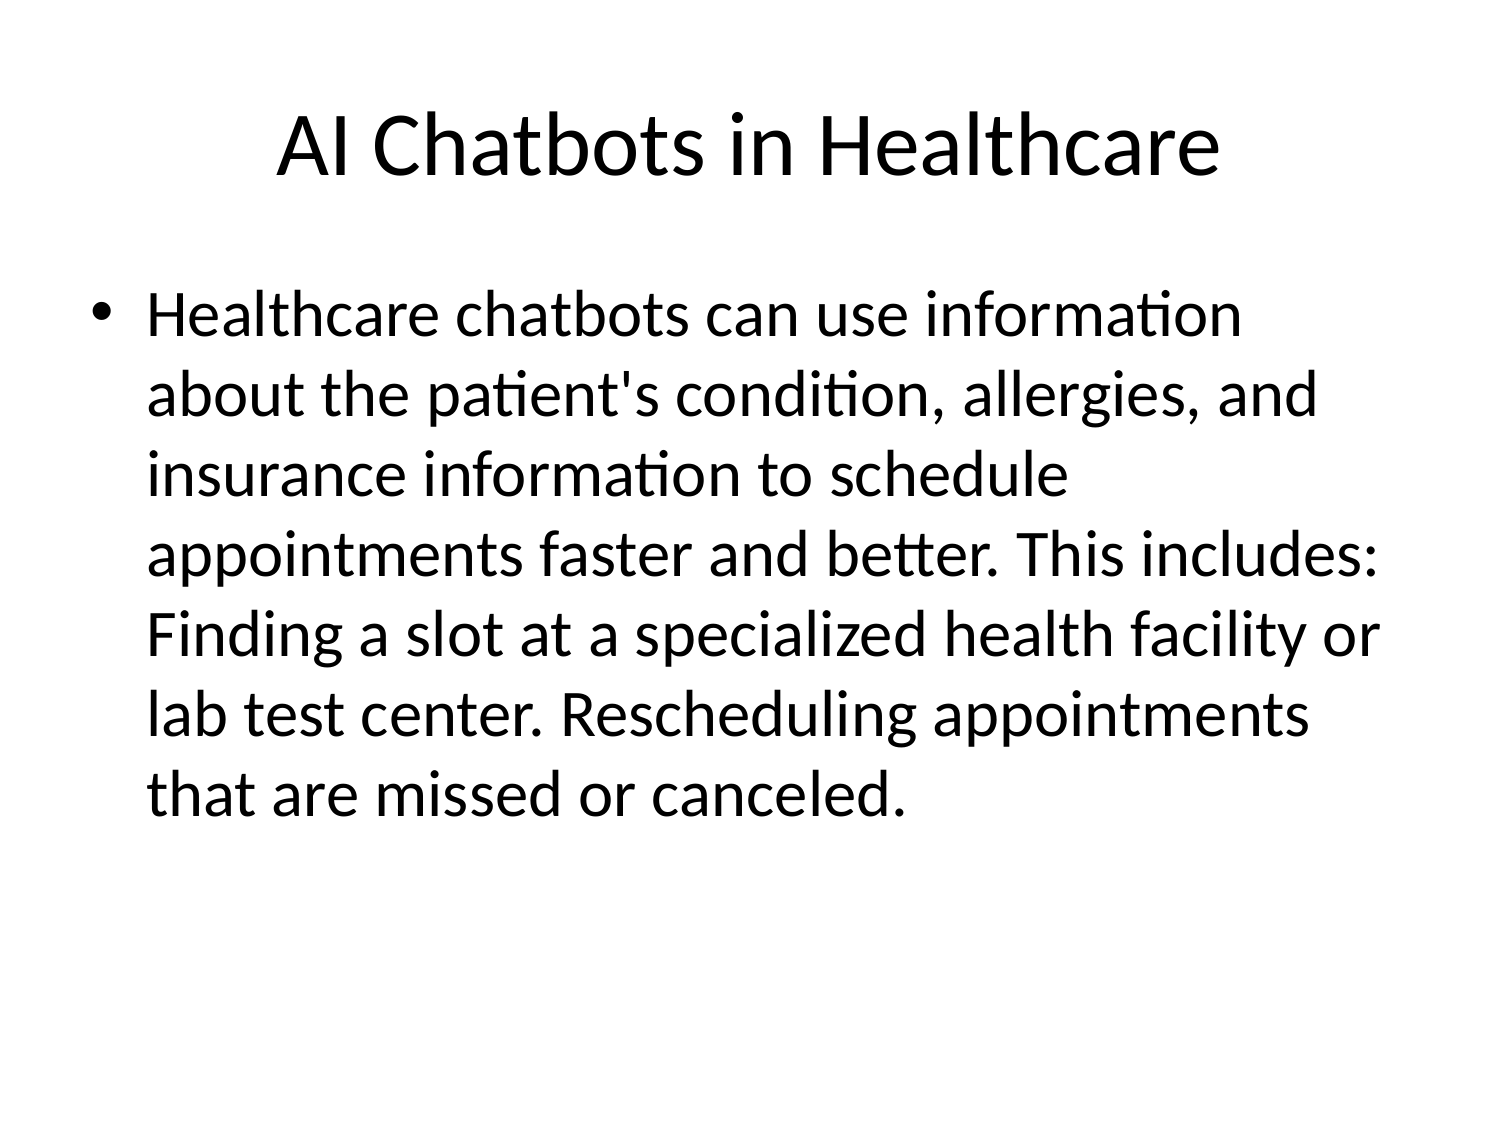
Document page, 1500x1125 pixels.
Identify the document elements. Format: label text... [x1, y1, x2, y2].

list Healthcare chatbots can use information about the patient's condition, allergies, and insurance information to schedule appointments faster and better. This includes: Finding a slot at a specialized health facility or lab test center. Rescheduling appointments that are missed or canceled. [75, 262, 1425, 1005]
title AI Chatbots in Healthcare [75, 45, 1425, 233]
